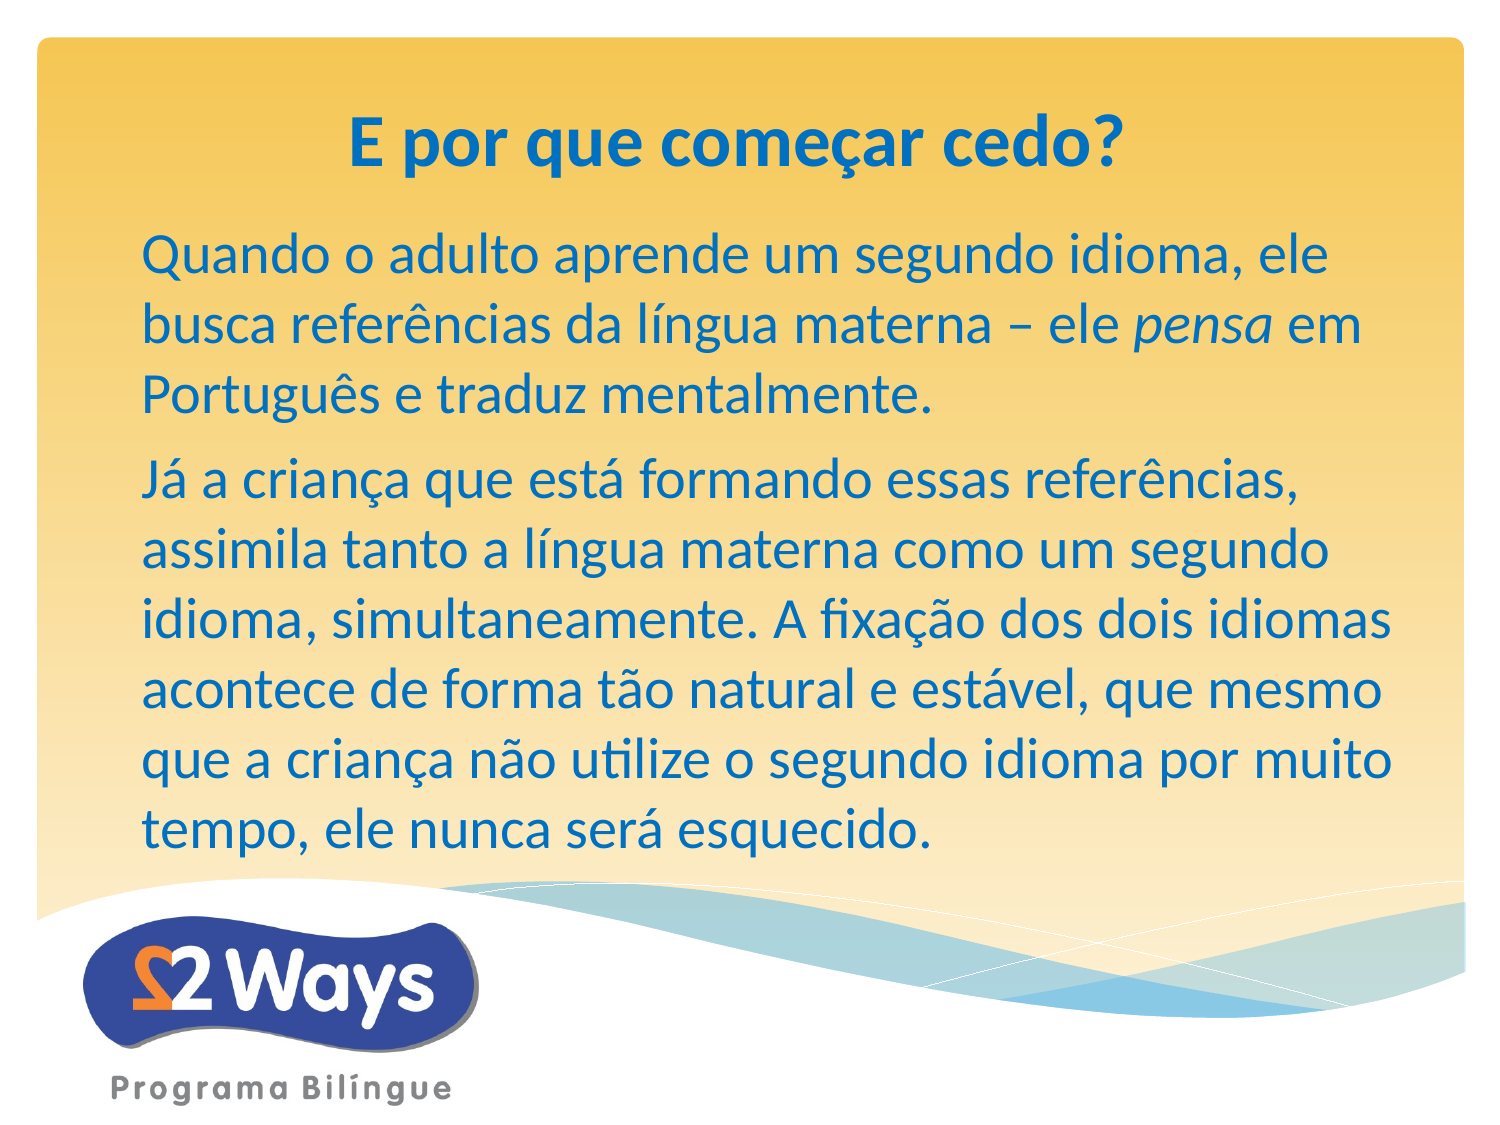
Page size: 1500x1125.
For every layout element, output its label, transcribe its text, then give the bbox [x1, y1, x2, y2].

title E por que começar cedo? [100, 78, 1376, 190]
picture [83, 916, 480, 1107]
subtitle Quando o adulto aprende um segundo idioma, ele busca referências da língua materna – ele pensa em Português e traduz mentalmente. Já a criança que está formando essas referências, assimila tanto a língua materna como um segundo idioma, simultaneamente. A fixação dos dois idiomas acontece de forma tão natural e estável, que mesmo que a criança não utilize o segundo idioma por muito tempo, ele nunca será esquecido. [100, 208, 1436, 450]
